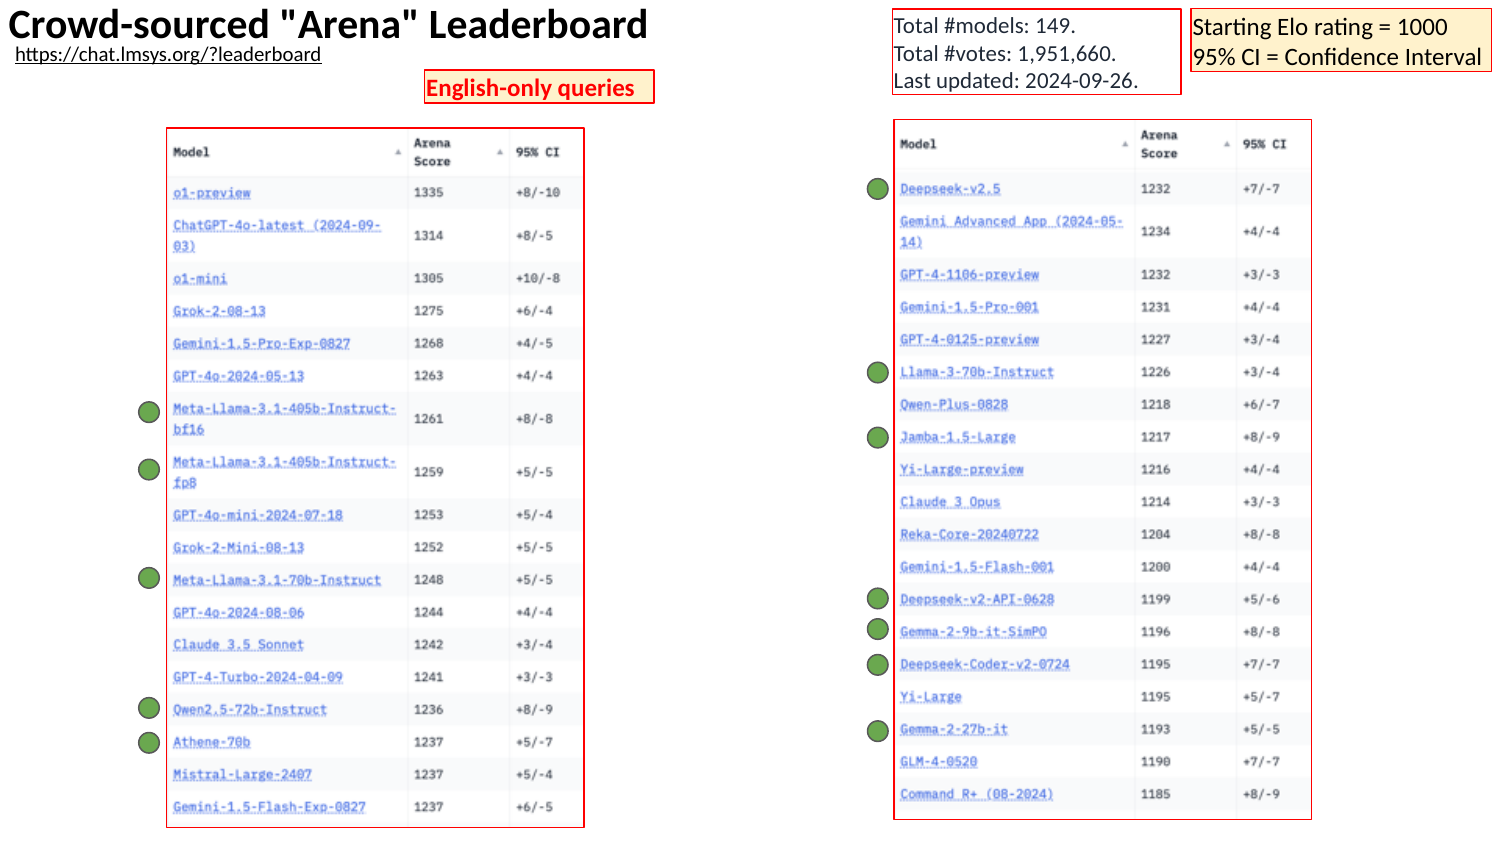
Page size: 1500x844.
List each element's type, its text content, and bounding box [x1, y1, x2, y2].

text_box [867, 654, 889, 676]
text_box https://chat.lmsys.org/?leaderboard [0, 25, 341, 106]
text_box [867, 720, 889, 742]
picture [894, 120, 1311, 820]
text_box Total #models: 149. Total #votes: 1,951,660. Last updated: 2024-09-26. [892, 9, 1182, 95]
text_box [138, 401, 160, 423]
text_box [138, 567, 160, 589]
text_box [867, 588, 889, 609]
text_box [867, 618, 889, 640]
text_box [867, 178, 889, 200]
text_box [867, 427, 889, 448]
text_box Crowd-sourced "Arena" Leaderboard [0, 0, 675, 63]
picture [166, 128, 584, 828]
text_box [138, 697, 160, 719]
text_box [867, 362, 889, 383]
text_box [138, 732, 160, 754]
text_box Starting Elo rating = 1000 95% CI = Confidence Interval [1191, 8, 1492, 72]
text_box English-only queries [424, 70, 655, 104]
text_box [138, 459, 160, 480]
